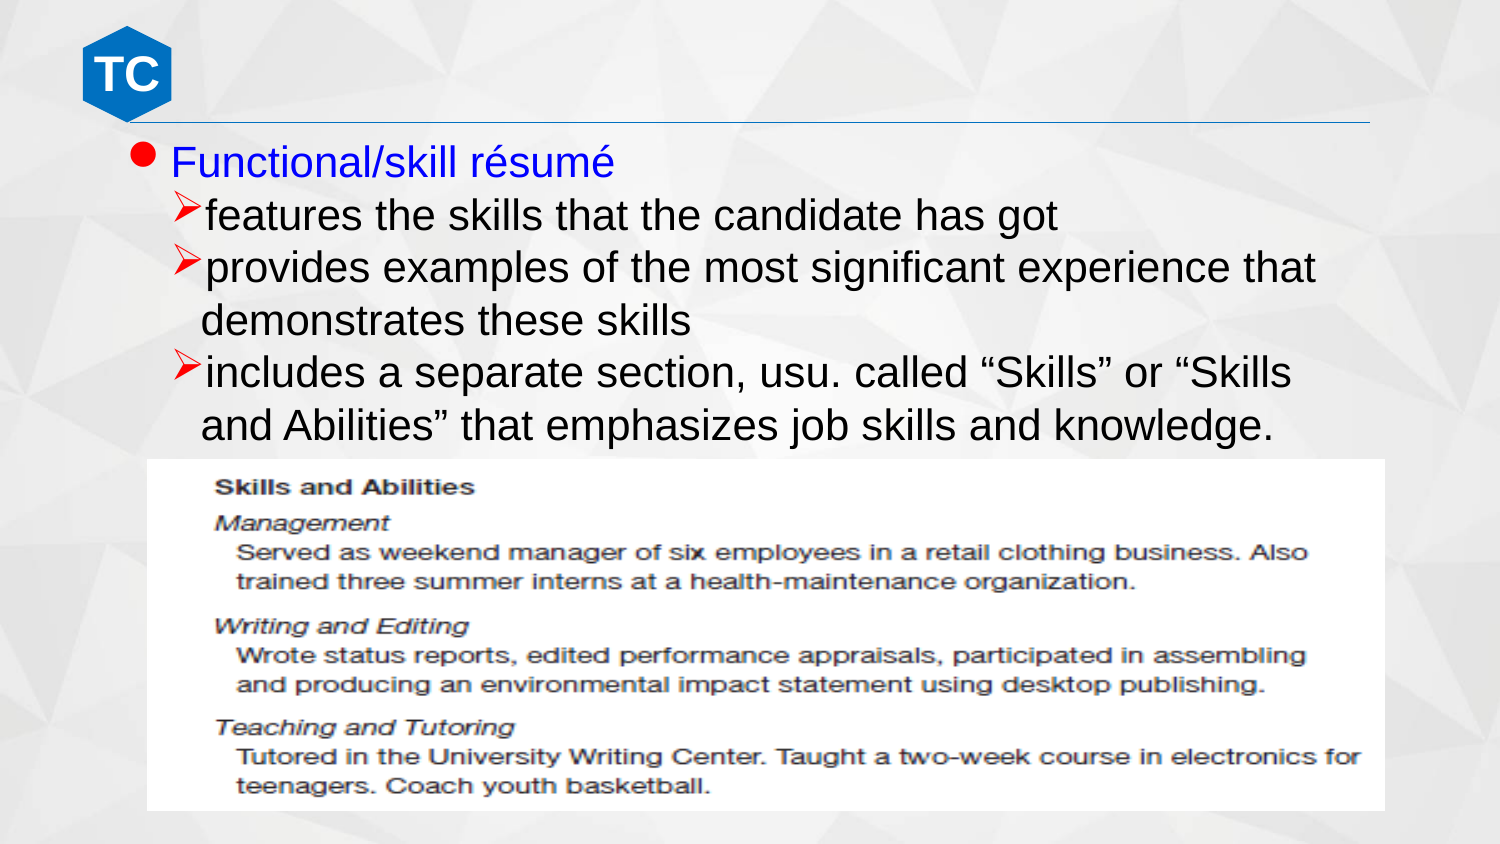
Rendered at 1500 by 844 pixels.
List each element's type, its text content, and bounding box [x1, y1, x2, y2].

picture [0, 0, 1500, 844]
text_box Functional/skill résumé features the skills that the candidate has got provides examples of the most significant experience that demonstrates these skills includes a separate section, usu. called “Skills” or “Skills and Abilities” that emphasizes job skills and knowledge. [112, 126, 1373, 457]
